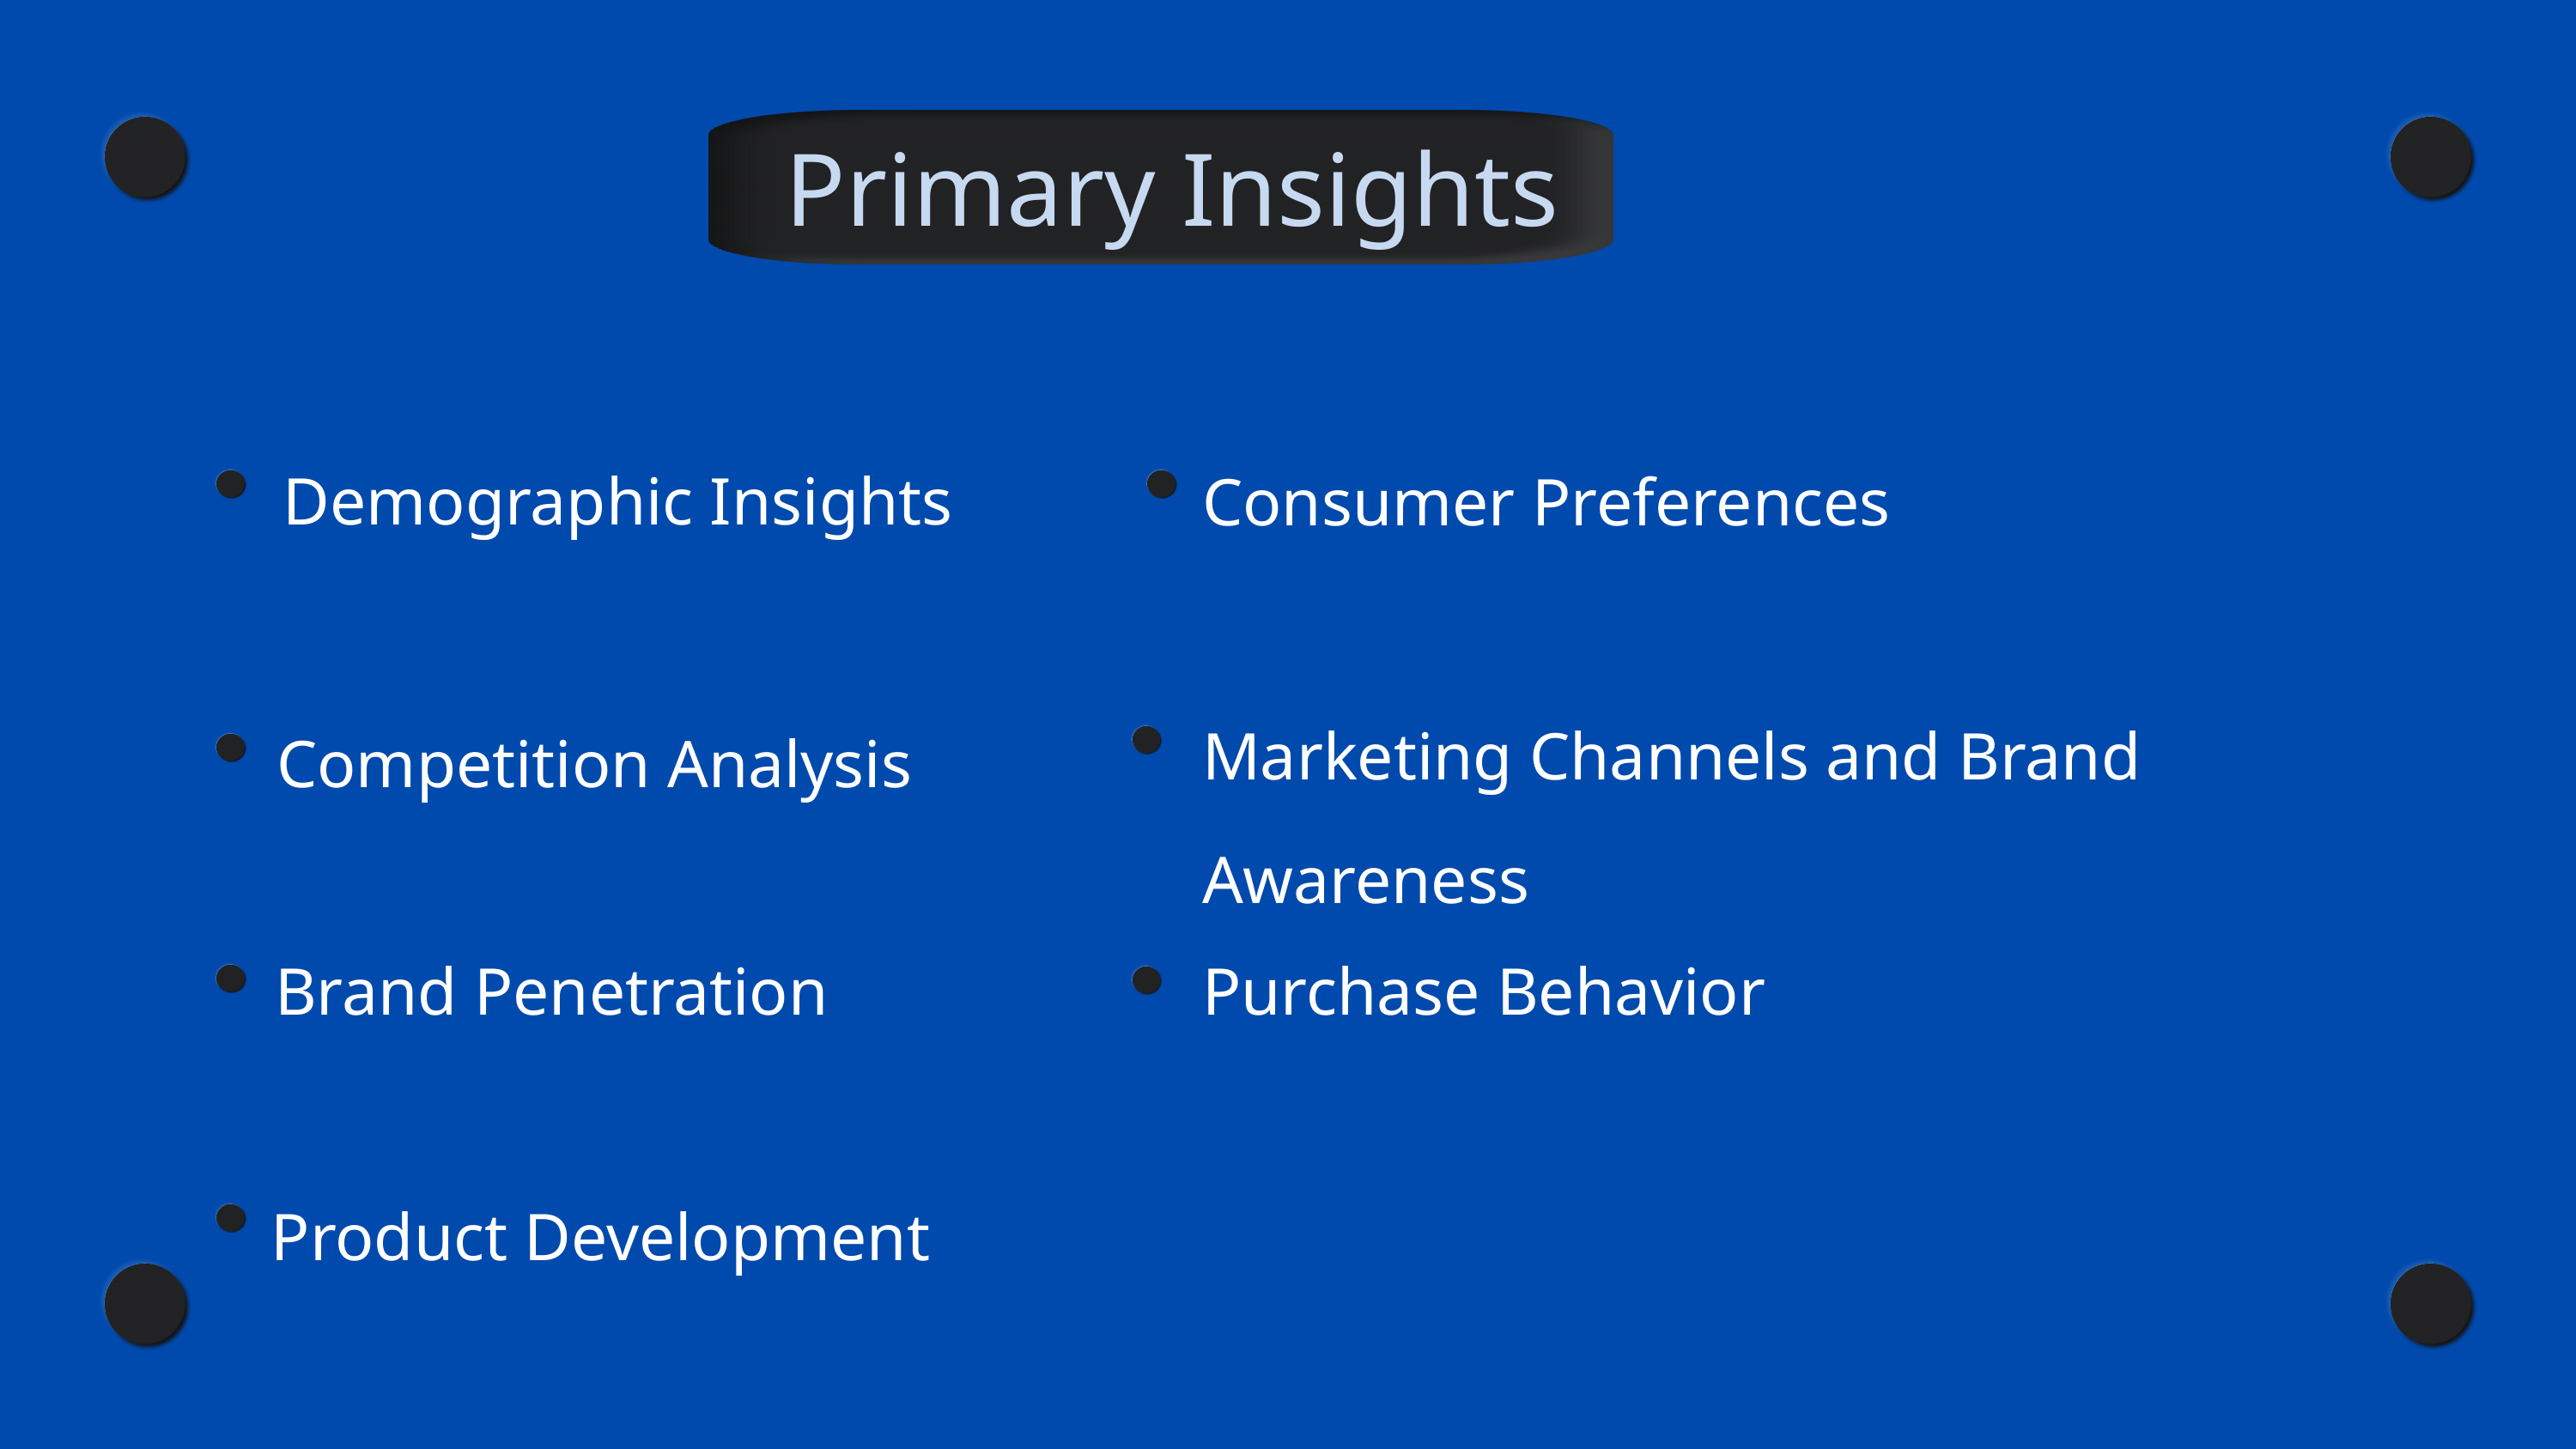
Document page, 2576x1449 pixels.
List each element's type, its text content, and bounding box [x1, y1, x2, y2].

text_box Marketing Channels and Brand Awareness [1291, 670, 2447, 916]
text_box Product Development [270, 1172, 1276, 1274]
text_box Consumer Preferences [1289, 415, 2208, 539]
text_box [214, 1202, 247, 1234]
text_box [98, 110, 192, 204]
text_box Purchase Behavior [1291, 904, 2208, 1028]
text_box [708, 110, 1615, 264]
text_box [2384, 1257, 2478, 1351]
text_box [2384, 110, 2478, 204]
text_box Primary Insights [785, 123, 1791, 246]
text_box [118, 414, 1289, 1165]
text_box [98, 1257, 192, 1351]
